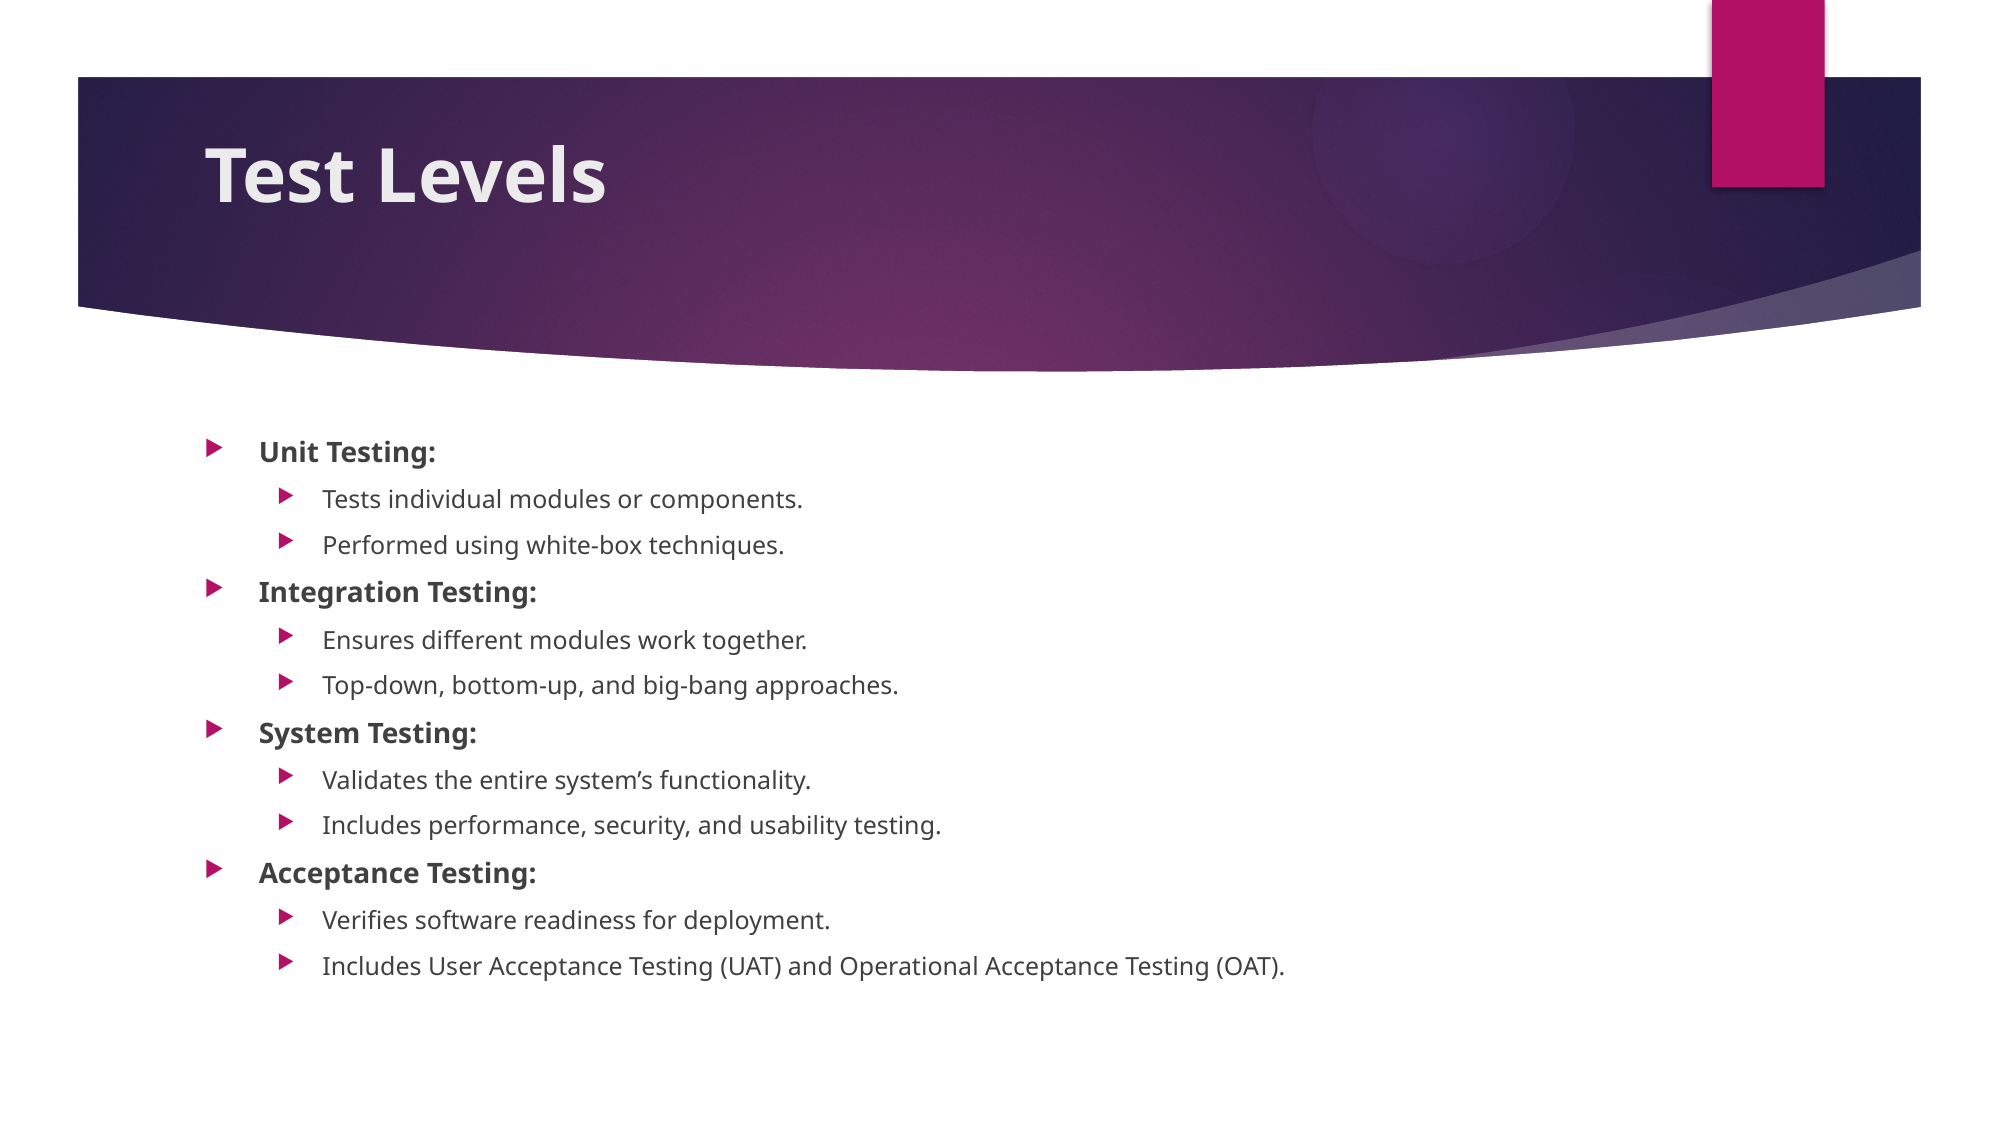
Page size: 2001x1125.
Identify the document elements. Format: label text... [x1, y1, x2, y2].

title Test Levels [189, 159, 1627, 276]
list Unit Testing: Tests individual modules or components. Performed using white-box techniques. Integration Testing: Ensures different modules work together. Top-down, bottom-up, and big-bang approaches. System Testing: Validates the entire system’s functionality. Includes performance, security, and usability testing. Acceptance Testing: Verifies software readiness for deployment. Includes User Acceptance Testing (UAT) and Operational Acceptance Testing (OAT). [189, 427, 1638, 988]
